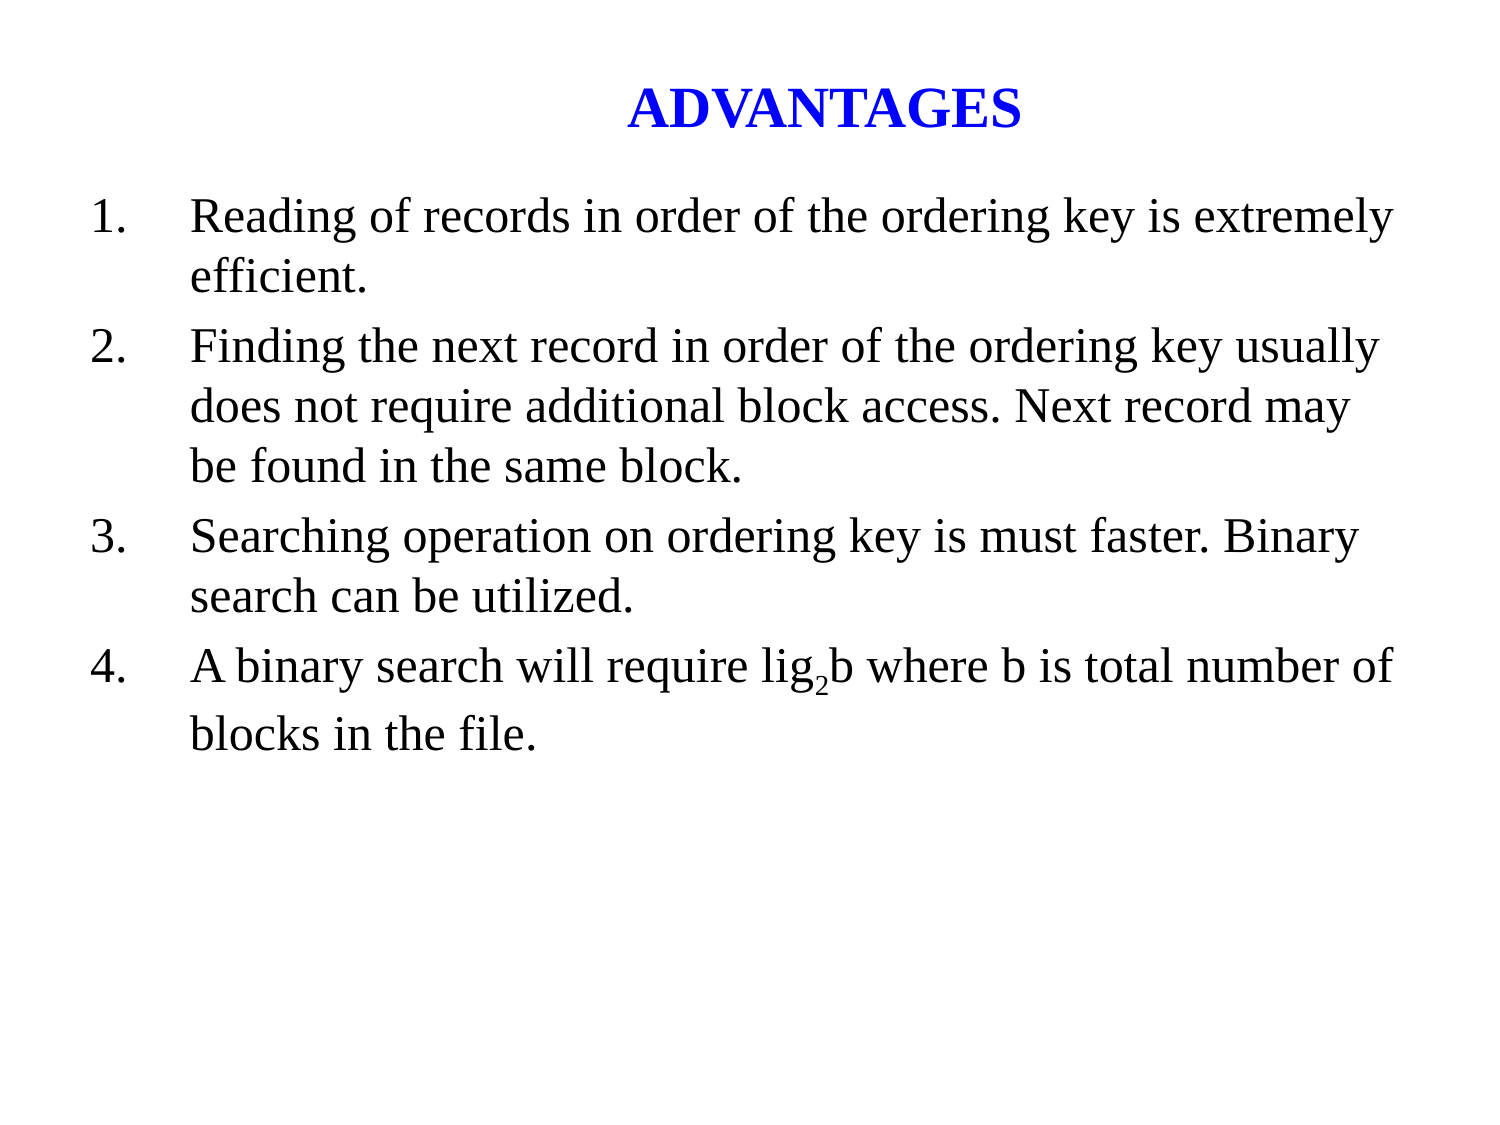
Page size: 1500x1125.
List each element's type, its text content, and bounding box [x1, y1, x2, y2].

title ADVANTAGES [74, 44, 1426, 163]
list Reading of records in order of the ordering key is extremely efficient. Finding the next record in order of the ordering key usually does not require additional block access. Next record may be found in the same block. Searching operation on ordering key is must faster. Binary search can be utilized. A binary search will require lig2b where b is total number of blocks in the file. [74, 174, 1426, 1006]
